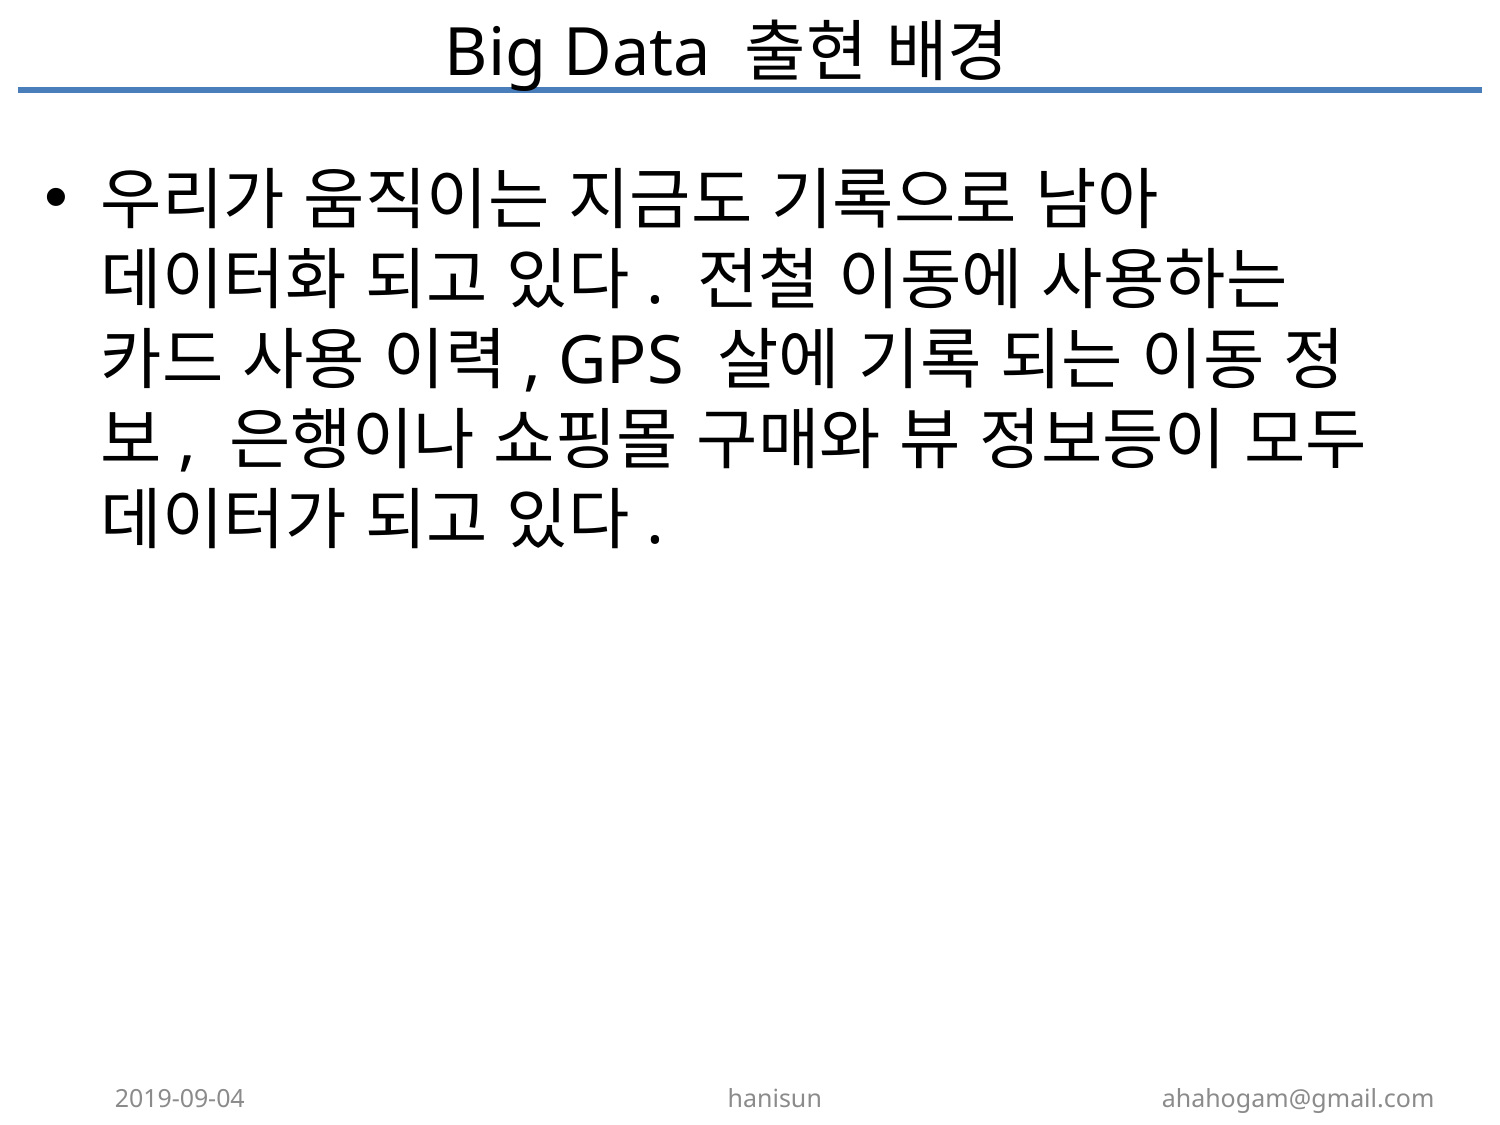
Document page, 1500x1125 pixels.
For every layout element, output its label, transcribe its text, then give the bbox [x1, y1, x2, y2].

list 우리가 움직이는 지금도 기록으로 남아 데이터화 되고 있다. 전철 이동에 사용하는 카드 사용 이력, GPS 살에 기록 되는 이동 정보, 은행이나 쇼핑몰 구매와 뷰 정보등이 모두 데이터가 되고 있다. [29, 149, 1427, 1035]
title Big Data 출현 배경 [29, 19, 1425, 79]
